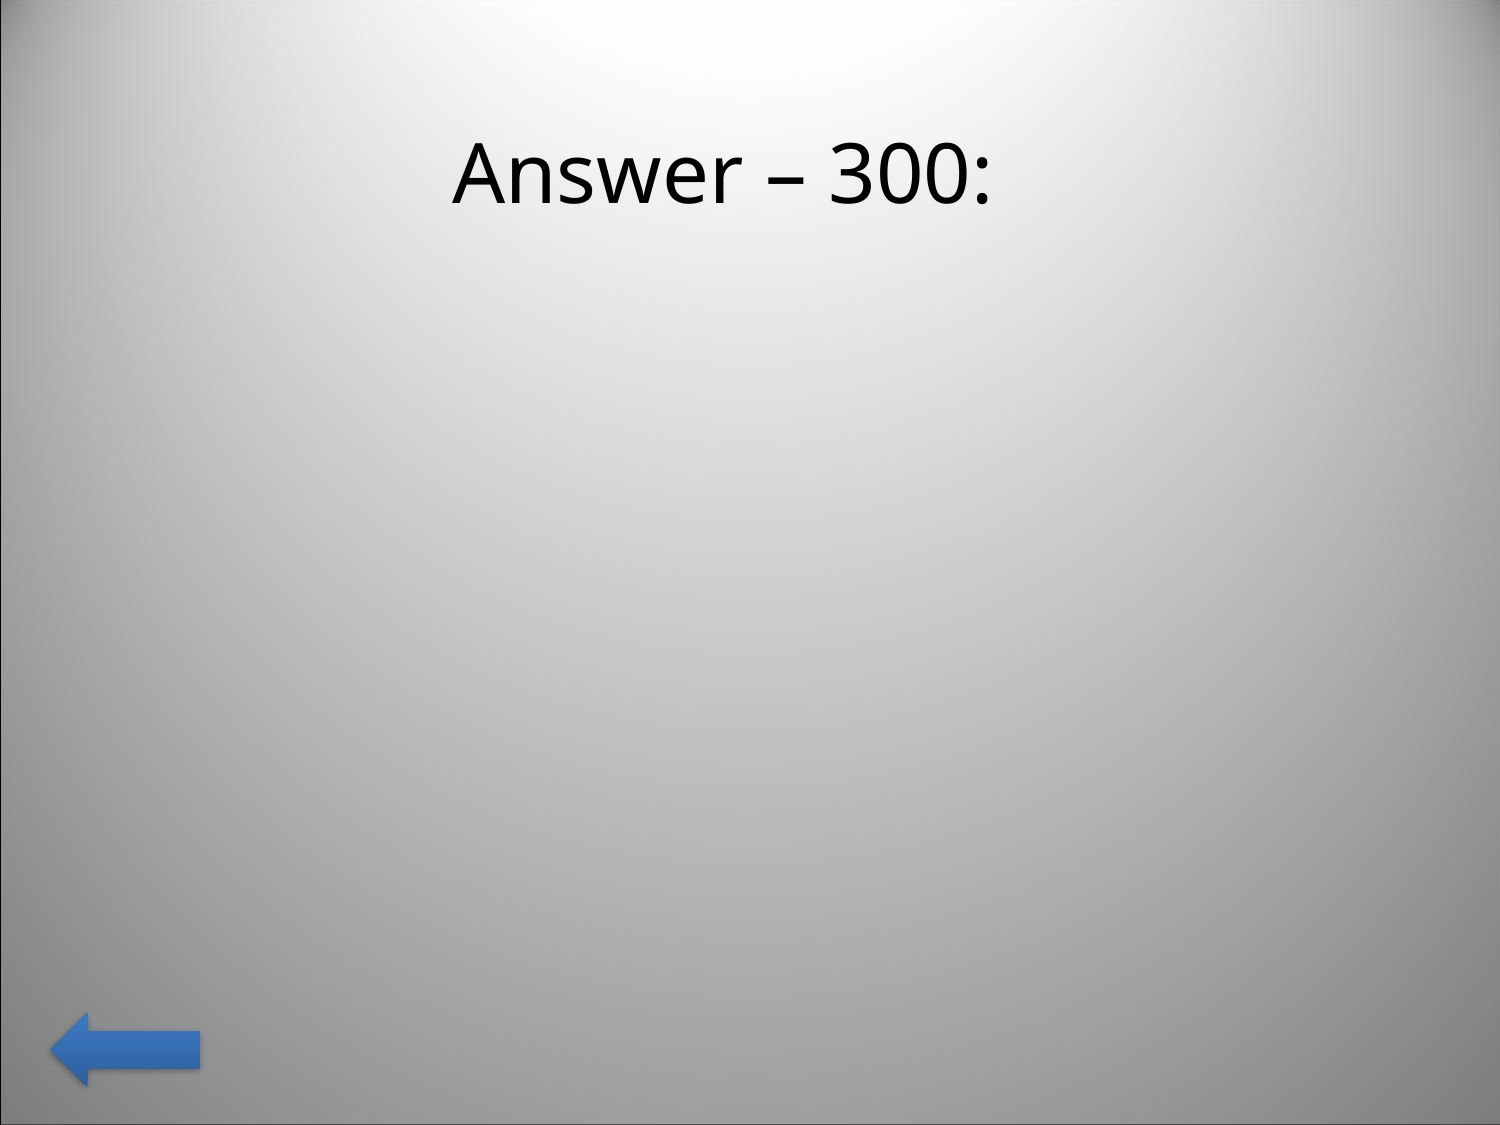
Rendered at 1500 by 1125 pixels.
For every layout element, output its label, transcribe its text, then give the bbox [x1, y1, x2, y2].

picture [0, 0, 1500, 1125]
text_box Answer – 300: [437, 112, 1038, 228]
text_box [49, 1012, 200, 1088]
